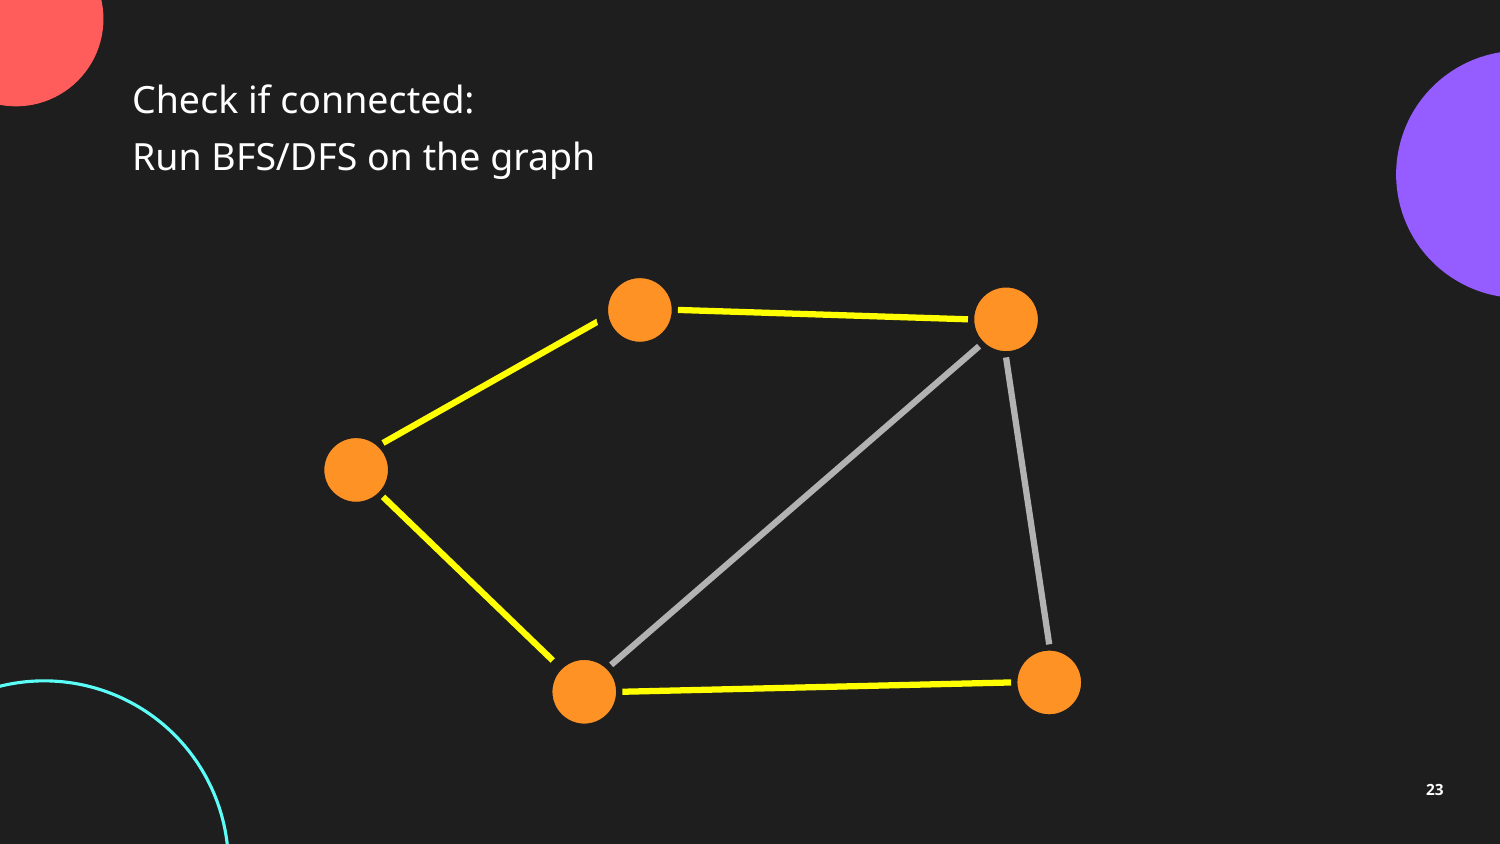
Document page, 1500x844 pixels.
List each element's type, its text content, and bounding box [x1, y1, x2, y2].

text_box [1005, 357, 1050, 645]
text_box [382, 496, 558, 665]
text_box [622, 682, 1012, 693]
text_box [599, 269, 680, 344]
text_box Run BFS/DFS on the graph [117, 118, 1305, 195]
text_box Check if connected: [117, 61, 1305, 118]
text_box [544, 651, 624, 733]
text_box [382, 318, 602, 444]
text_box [610, 346, 980, 666]
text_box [677, 309, 969, 320]
text_box [966, 279, 1047, 360]
text_box [315, 429, 397, 511]
slide_number 23 [1389, 764, 1480, 816]
text_box [1009, 642, 1090, 723]
